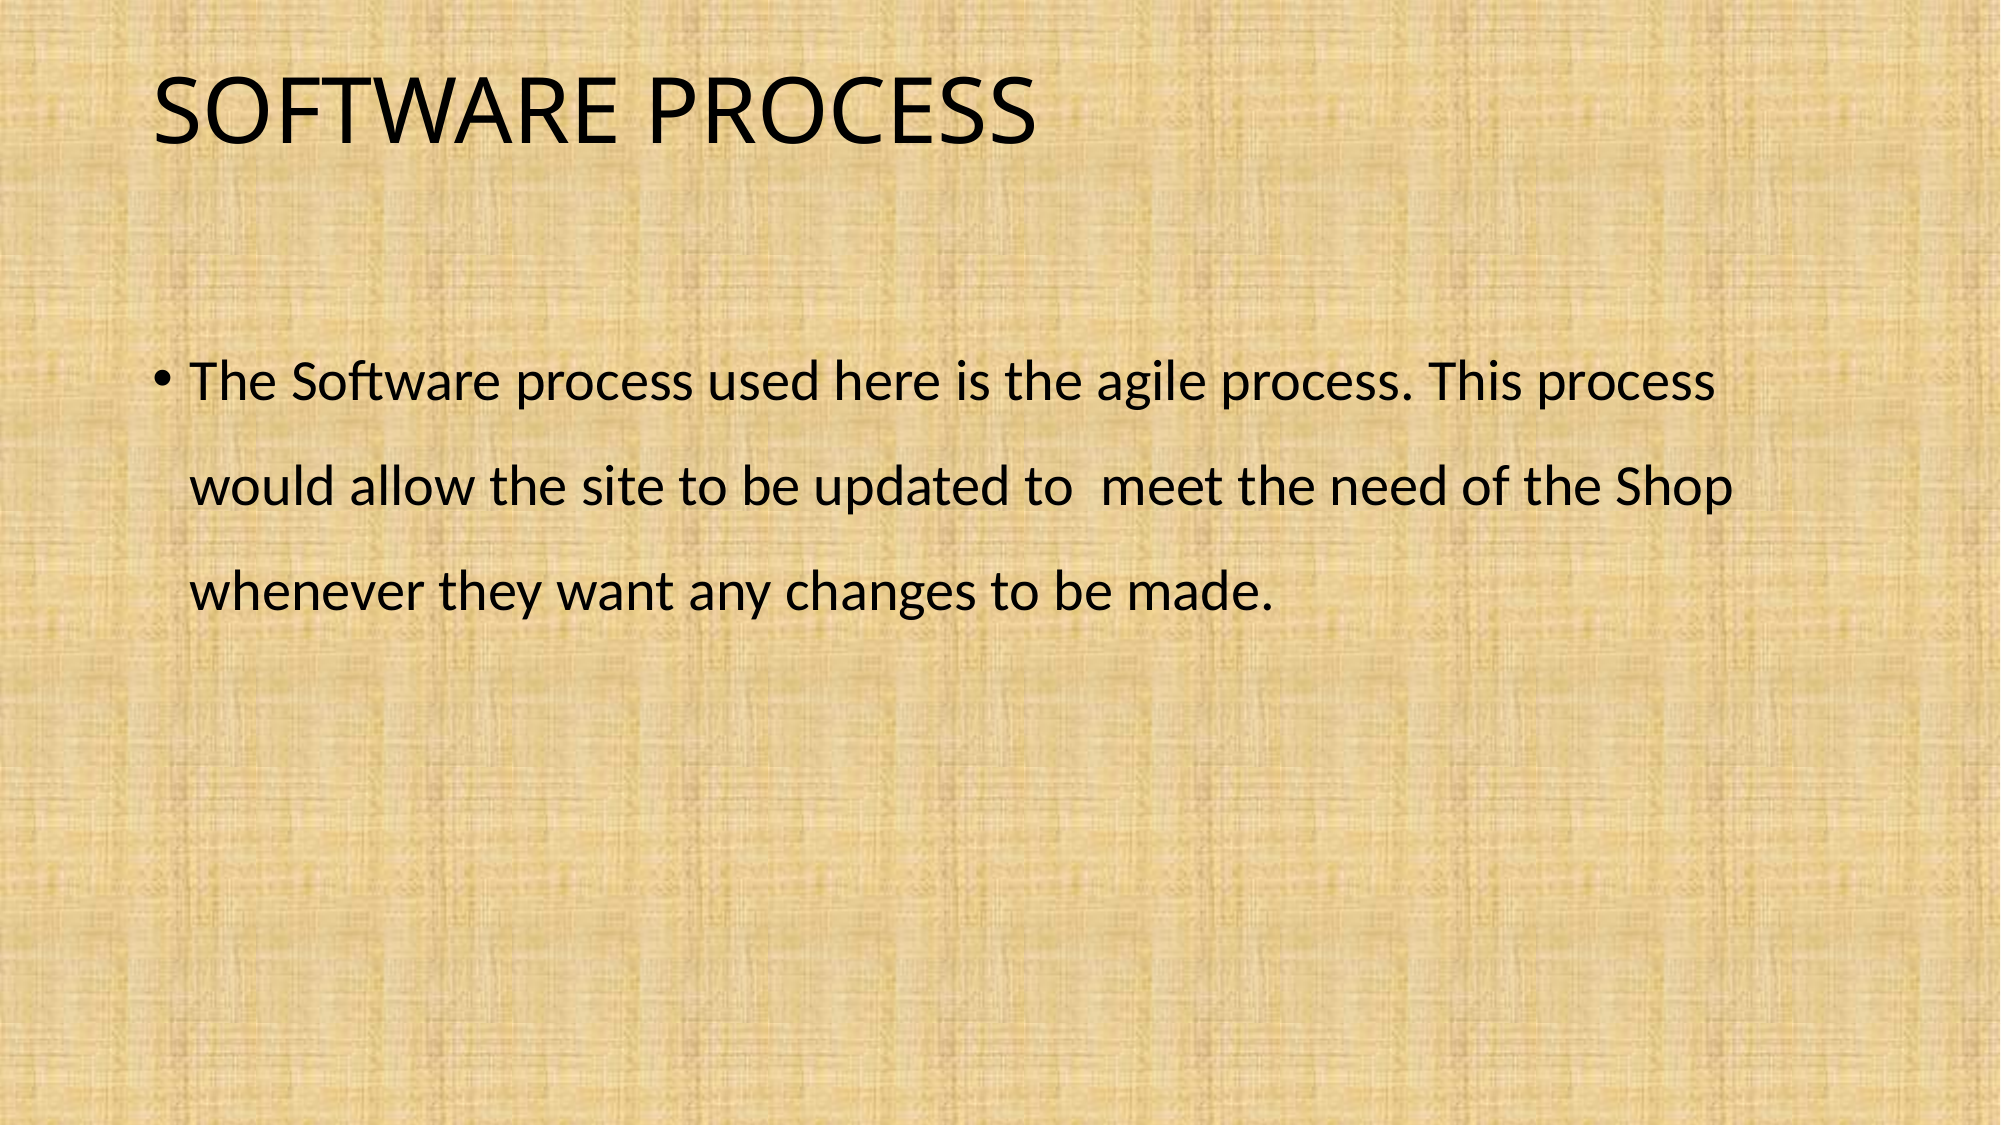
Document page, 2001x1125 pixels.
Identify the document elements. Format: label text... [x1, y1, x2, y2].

title SOFTWARE PROCESS [137, 59, 1863, 278]
picture [0, 0, 2001, 1125]
list The Software process used here is the agile process. This process would allow the site to be updated to meet the need of the Shop whenever they want any changes to be made. [137, 299, 1863, 1014]
